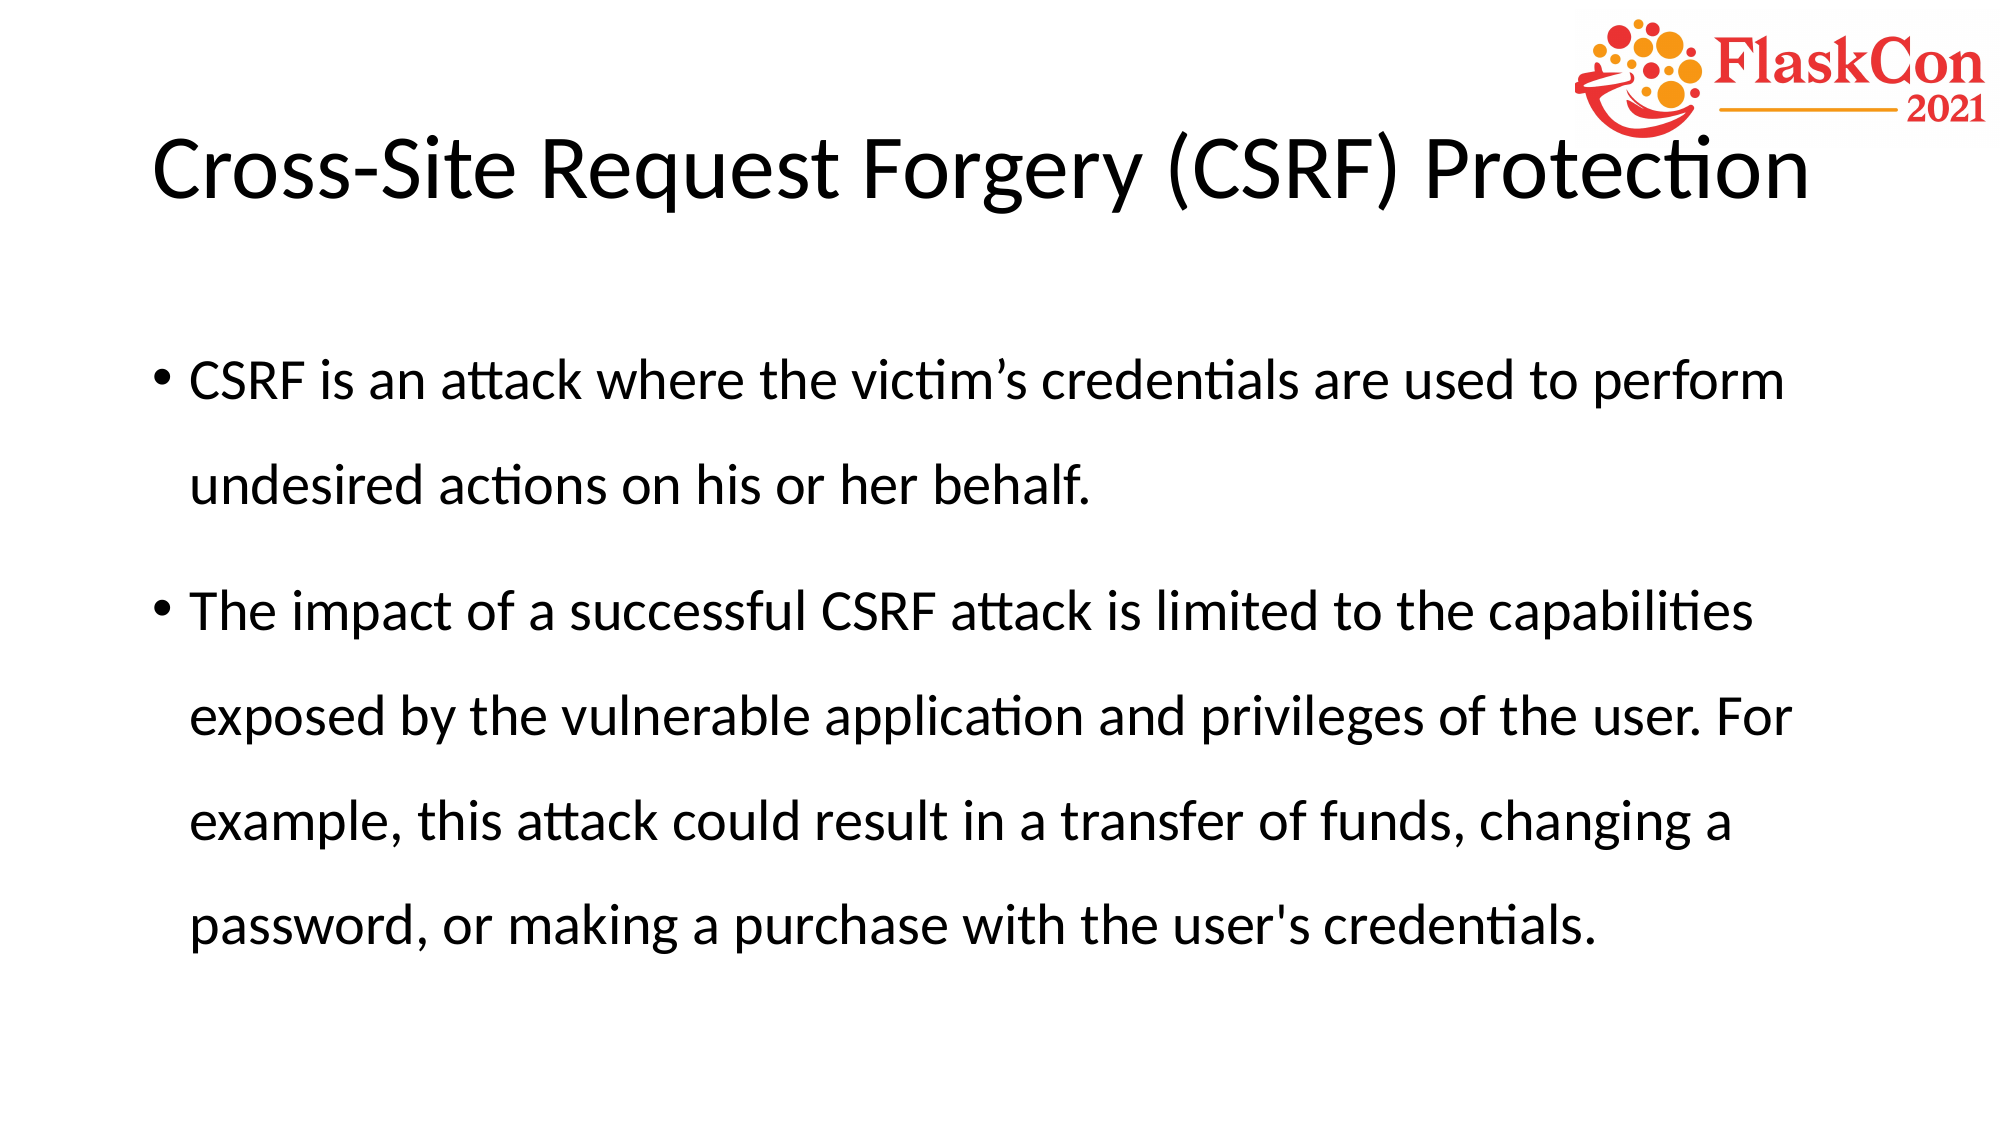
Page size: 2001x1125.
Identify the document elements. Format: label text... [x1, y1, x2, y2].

picture [1574, 9, 2000, 148]
title Cross-Site Request Forgery (CSRF) Protection [137, 59, 1863, 278]
list CSRF is an attack where the victim’s credentials are used to perform undesired actions on his or her behalf. The impact of a successful CSRF attack is limited to the capabilities exposed by the vulnerable application and privileges of the user. For example, this attack could result in a transfer of funds, changing a password, or making a purchase with the user's credentials. [137, 299, 1863, 1093]
